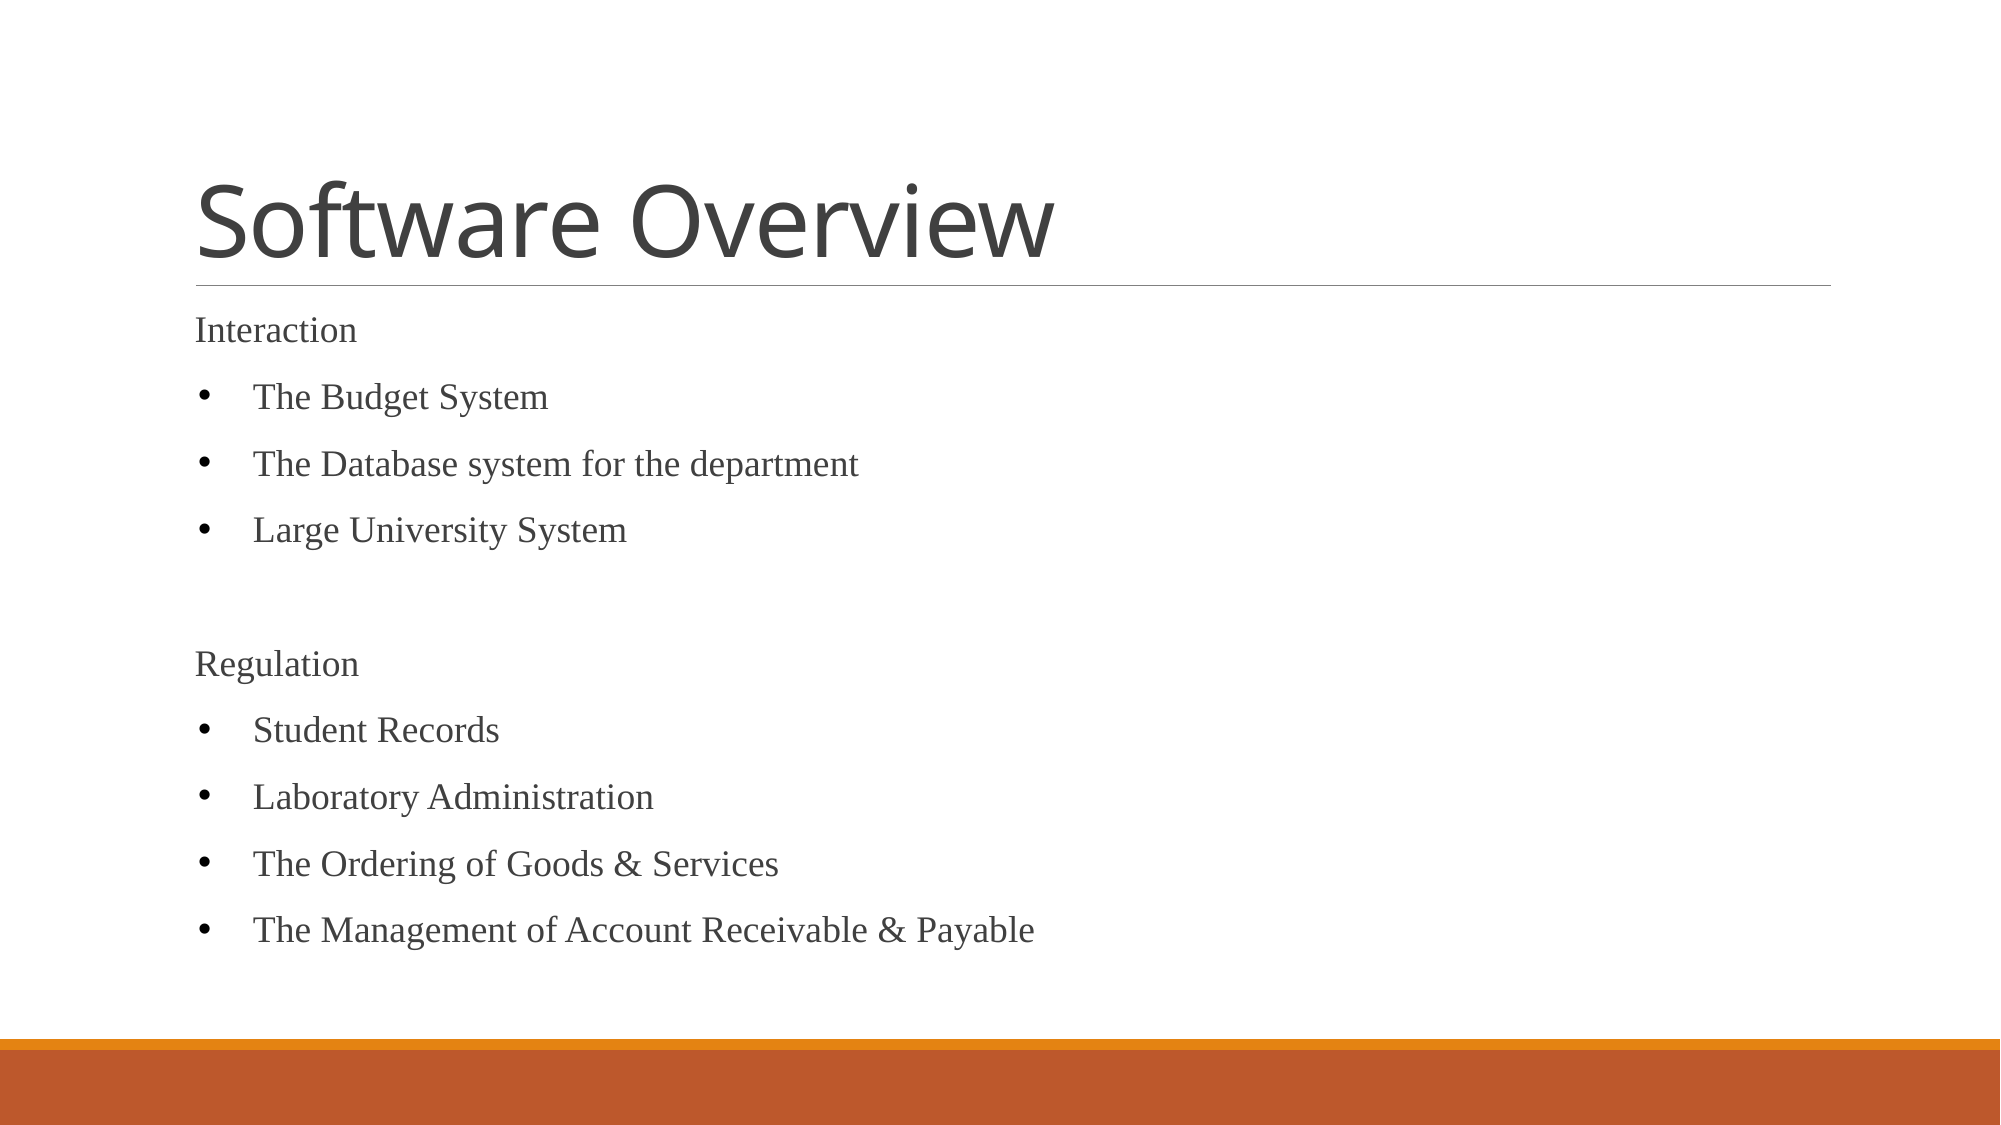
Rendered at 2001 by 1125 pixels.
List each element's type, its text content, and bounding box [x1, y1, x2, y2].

title Software Overview [180, 47, 1830, 285]
list Interaction The Budget System The Database system for the department Large University System Regulation Student Records Laboratory Administration The Ordering of Goods & Services The Management of Account Receivable & Payable [180, 302, 1830, 963]
